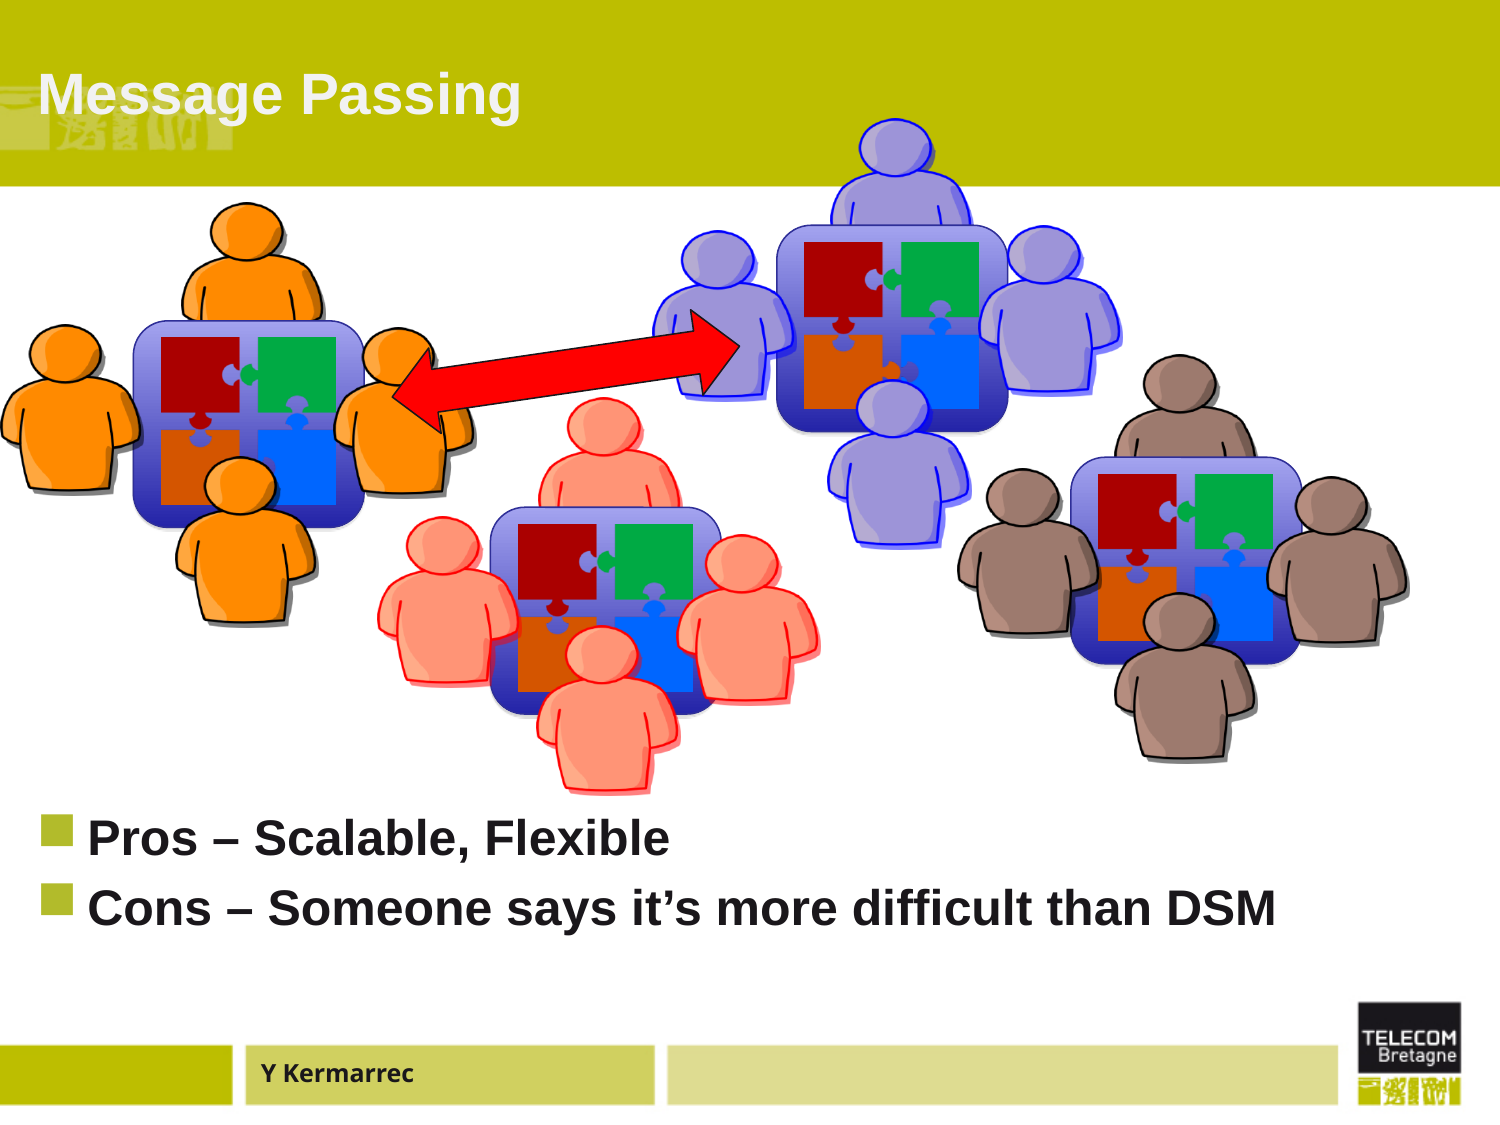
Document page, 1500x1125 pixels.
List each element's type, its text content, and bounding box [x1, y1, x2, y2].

text_box [481, 337, 647, 396]
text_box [776, 224, 979, 397]
title Message Passing [37, 0, 1463, 127]
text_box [957, 354, 1411, 764]
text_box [133, 320, 365, 528]
picture [0, 0, 1500, 1125]
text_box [377, 397, 821, 797]
list Pros – Scalable, Flexible Cons – Someone says it’s more difficult than DSM [42, 804, 1453, 1013]
